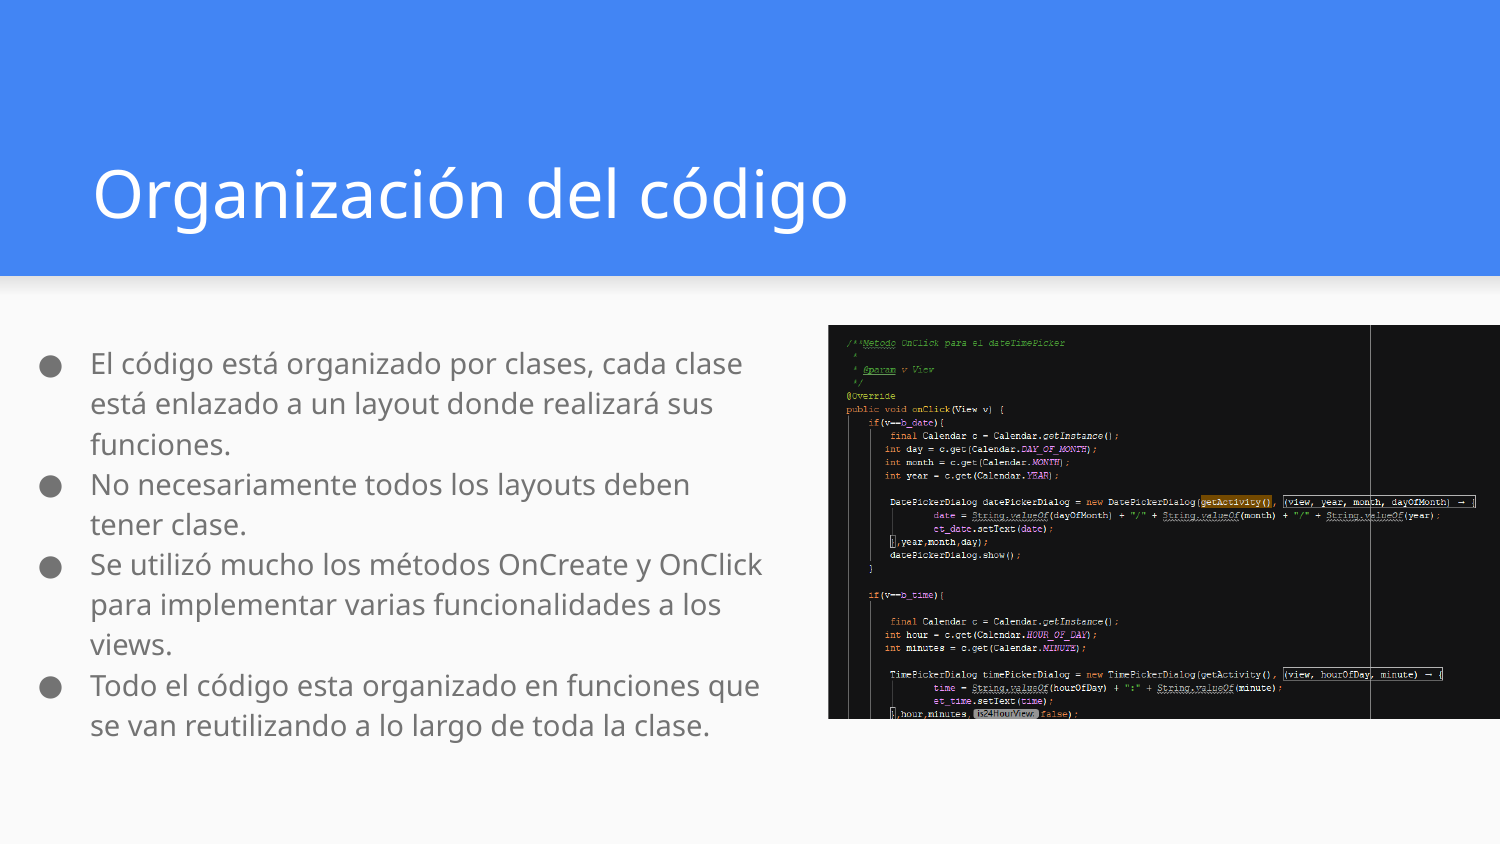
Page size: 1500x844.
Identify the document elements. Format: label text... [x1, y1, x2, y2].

list El código está organizado por clases, cada clase está enlazado a un layout donde realizará sus funciones. No necesariamente todos los layouts deben tener clase. Se utilizó mucho los métodos OnCreate y OnClick para implementar varias funcionalidades a los views. Todo el código esta organizado en funciones que se van reutilizando a lo largo de toda la clase. [0, 325, 780, 770]
title Organización del código [77, 121, 1427, 248]
picture [828, 325, 1500, 720]
